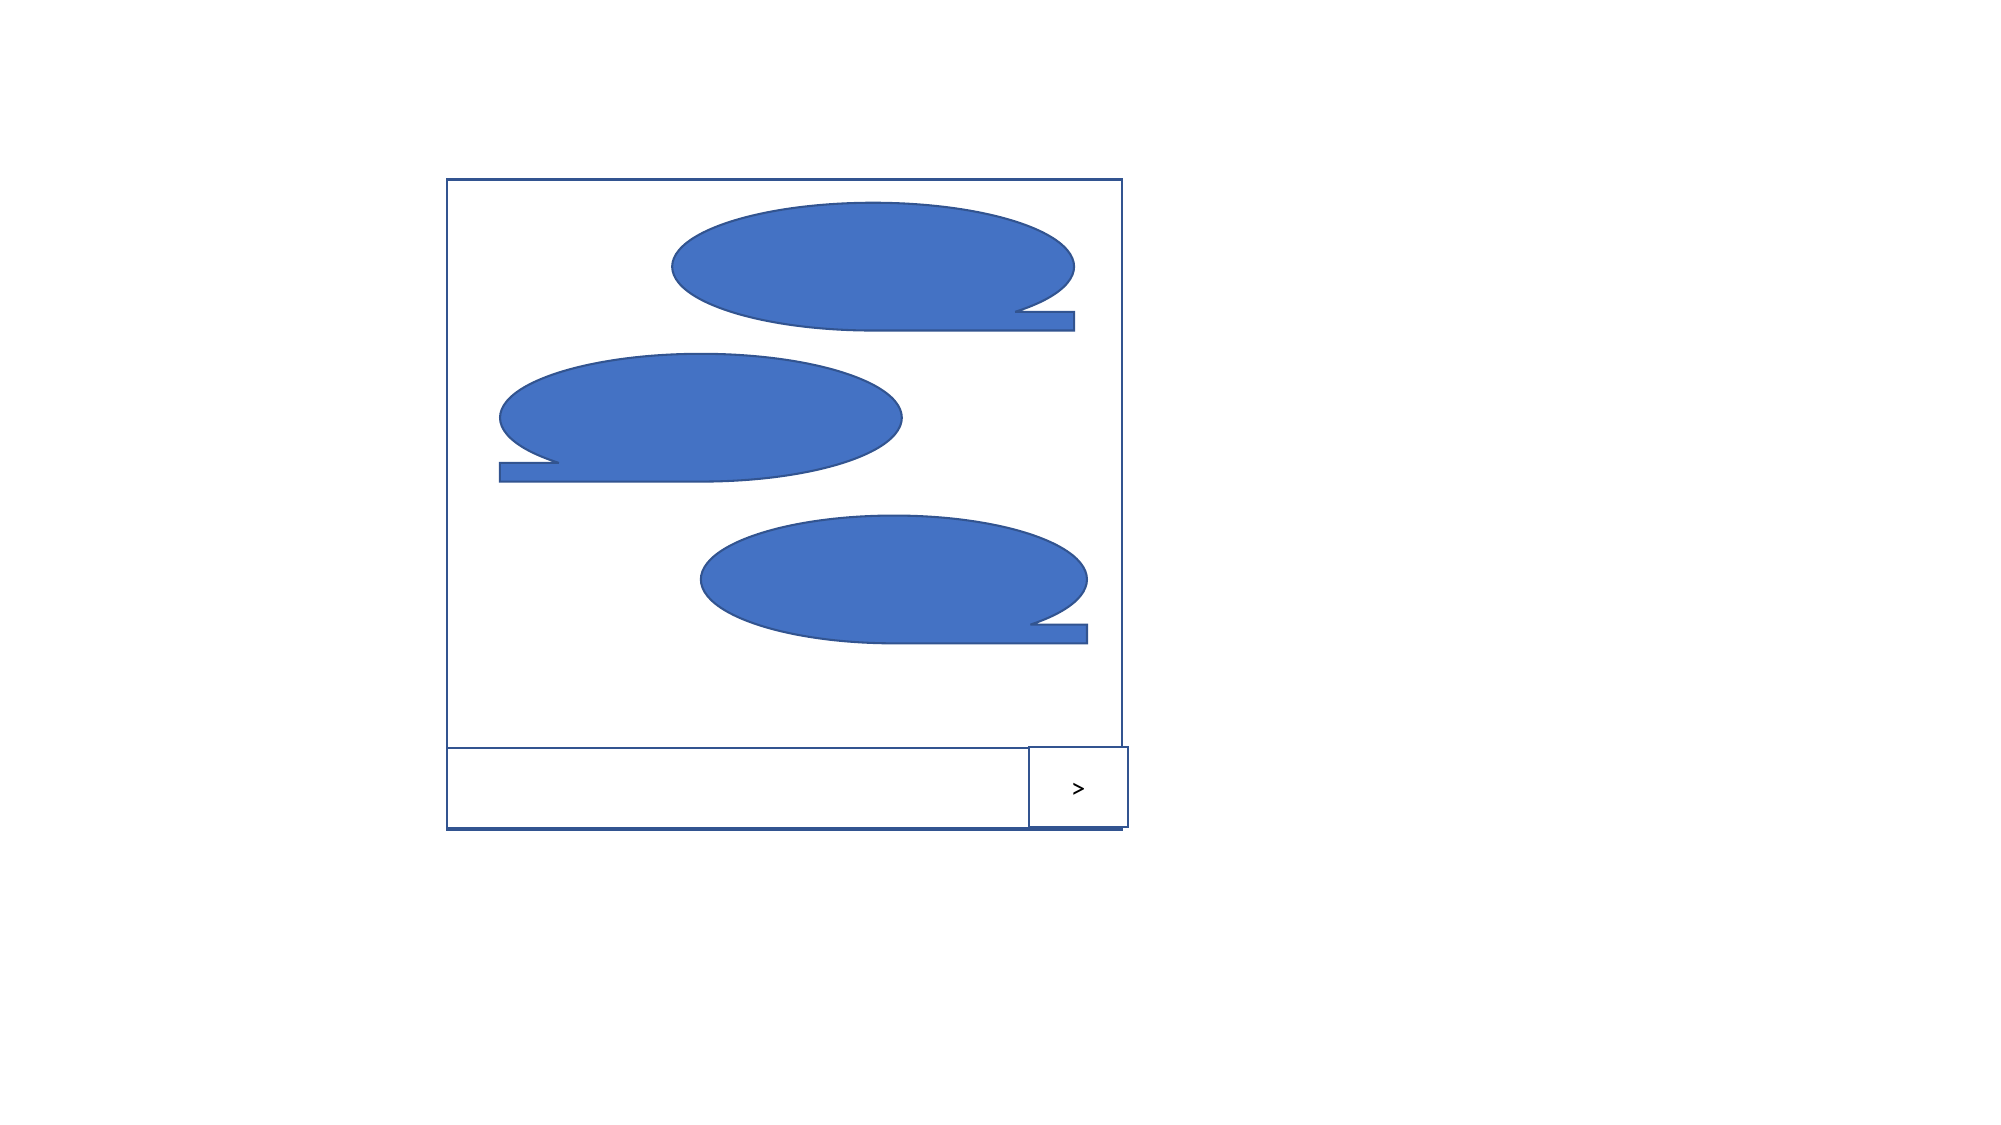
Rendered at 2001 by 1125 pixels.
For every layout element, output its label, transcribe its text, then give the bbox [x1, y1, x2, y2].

text_box [446, 178, 1123, 747]
text_box [446, 747, 1123, 829]
text_box [699, 514, 1089, 645]
text_box [498, 352, 903, 483]
text_box > [1028, 746, 1129, 828]
text_box [671, 201, 1076, 332]
